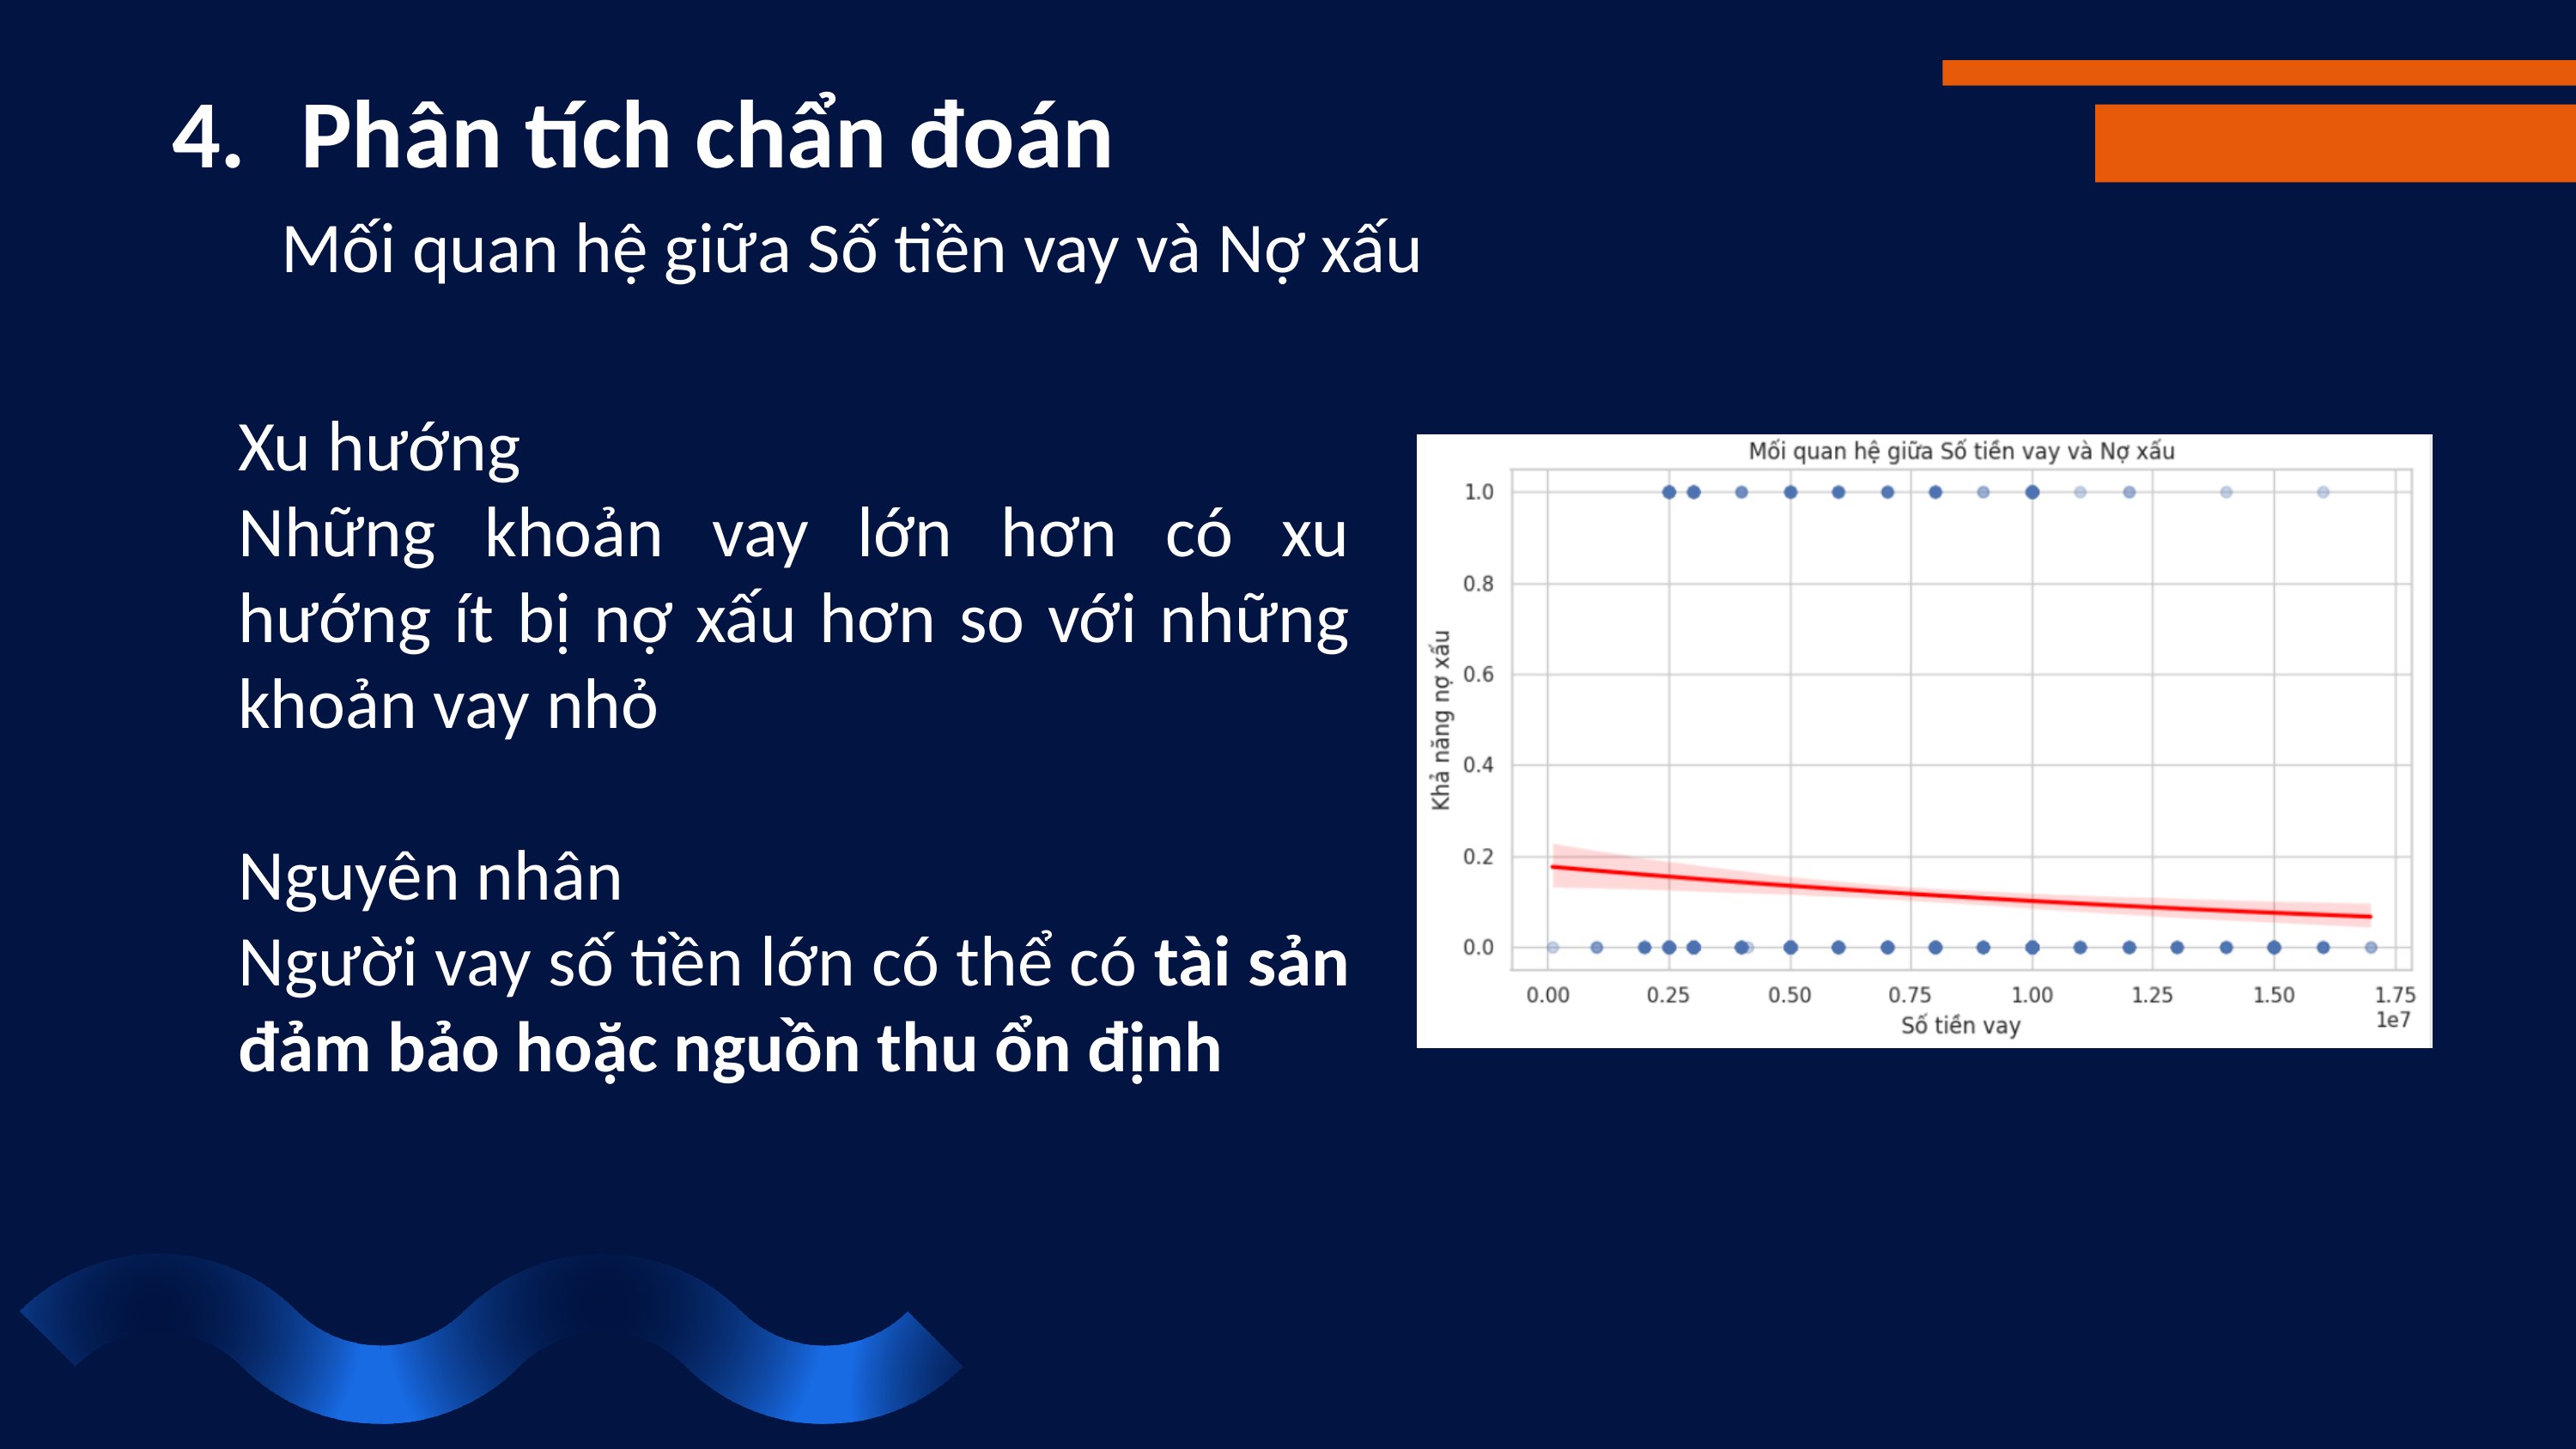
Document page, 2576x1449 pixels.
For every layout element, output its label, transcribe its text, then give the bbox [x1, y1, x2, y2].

text_box [1942, 60, 2576, 86]
text_box 4. Phân tích chẩn đoán [172, 60, 1364, 188]
text_box [2095, 104, 2576, 183]
text_box Mối quan hệ giữa Số tiền vay và Nợ xấu [268, 195, 1674, 294]
text_box Xu hướng Những khoản vay lớn hơn có xu hướng ít bị nợ xấu hơn so với những khoản vay nhỏ Nguyên nhân Người vay số tiền lớn có thể có tài sản đảm bảo hoặc nguồn thu ổn định [225, 392, 1364, 1161]
picture [1416, 433, 2433, 1048]
text_box [17, 1253, 965, 1424]
